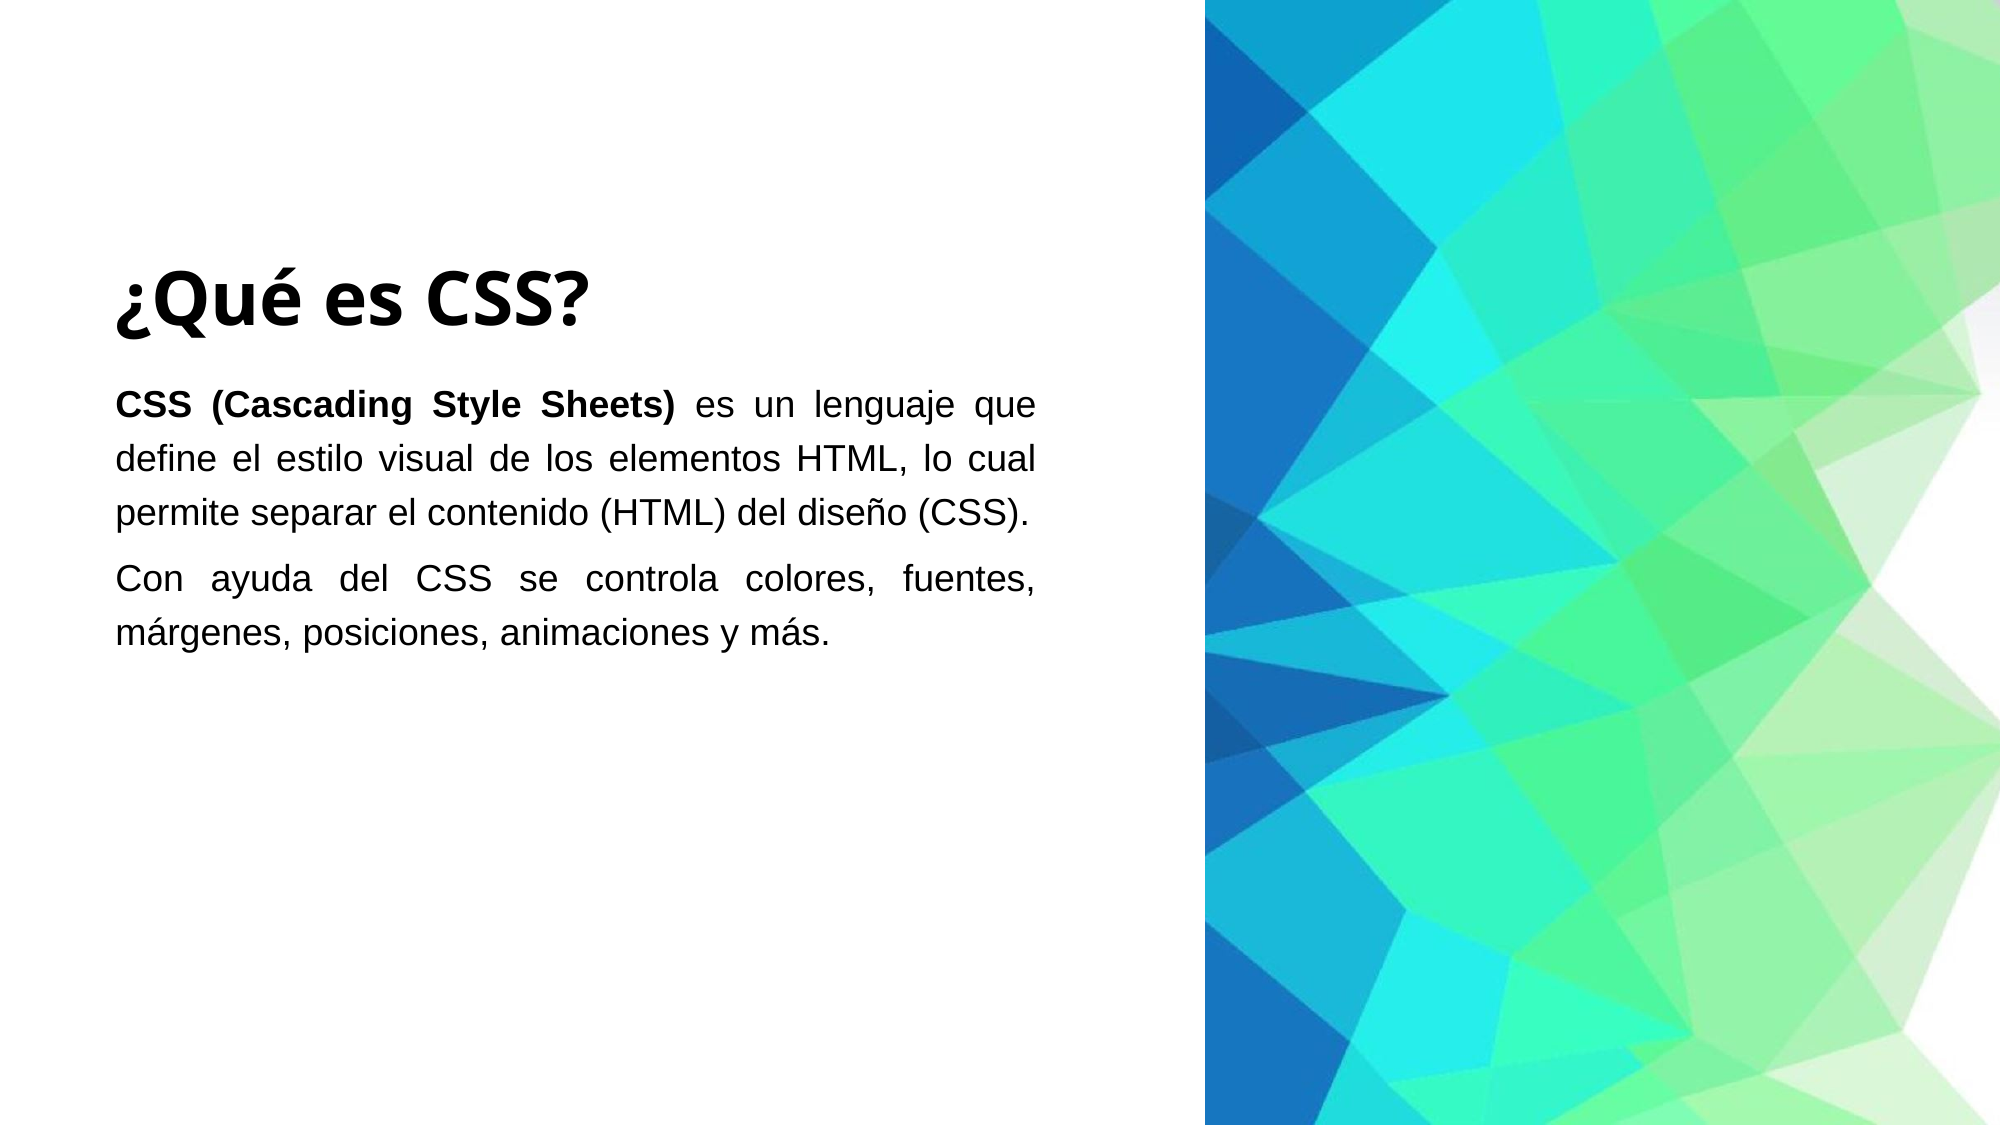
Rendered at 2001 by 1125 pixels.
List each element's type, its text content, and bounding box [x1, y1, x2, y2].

title ¿Qué es CSS? [100, 98, 1091, 350]
list CSS (Cascading Style Sheets) es un lenguaje que define el estilo visual de los elementos HTML, lo cual permite separar el contenido (HTML) del diseño (CSS). Con ayuda del CSS se controla colores, fuentes, márgenes, posiciones, animaciones y más. [100, 363, 1052, 1035]
picture [1204, 0, 2000, 1125]
picture [1343, 156, 1349, 165]
text_box [0, 0, 1204, 1125]
picture [1320, 137, 1329, 142]
